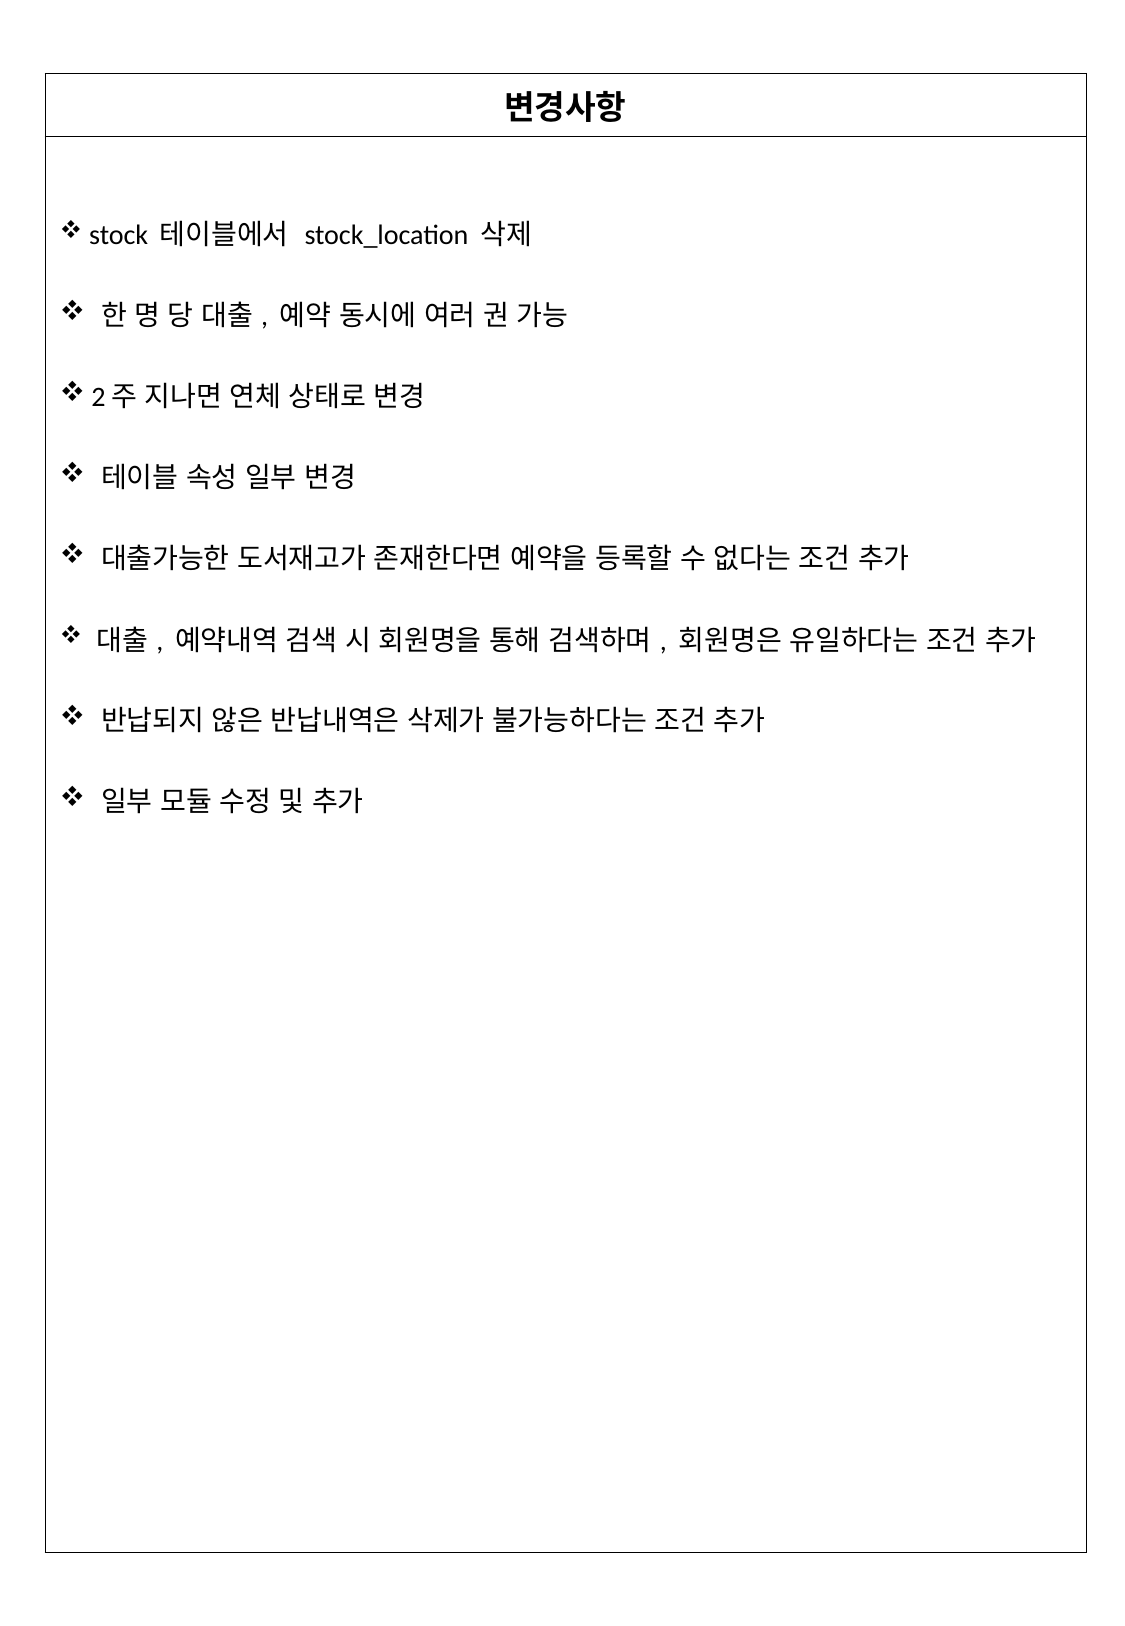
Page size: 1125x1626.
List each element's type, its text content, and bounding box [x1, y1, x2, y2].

table_cell stock 테이블에서 stock_location 삭제 한 명 당 대출, 예약 동시에 여러 권 가능 2주 지나면 연체 상태로 변경 테이블 속성 일부 변경 대출가능한 도서재고가 존재한다면 예약을 등록할 수 없다는 조건 추가 대출, 예약내역 검색 시 회원명을 통해 검색하며, 회원명은 유일하다는 조건 추가 반납되지 않은 반납내역은 삭제가 불가능하다는 조건 추가 일부 모듈 수정 및 추가 [46, 137, 1086, 1552]
table_header 변경사항 [46, 74, 1086, 136]
